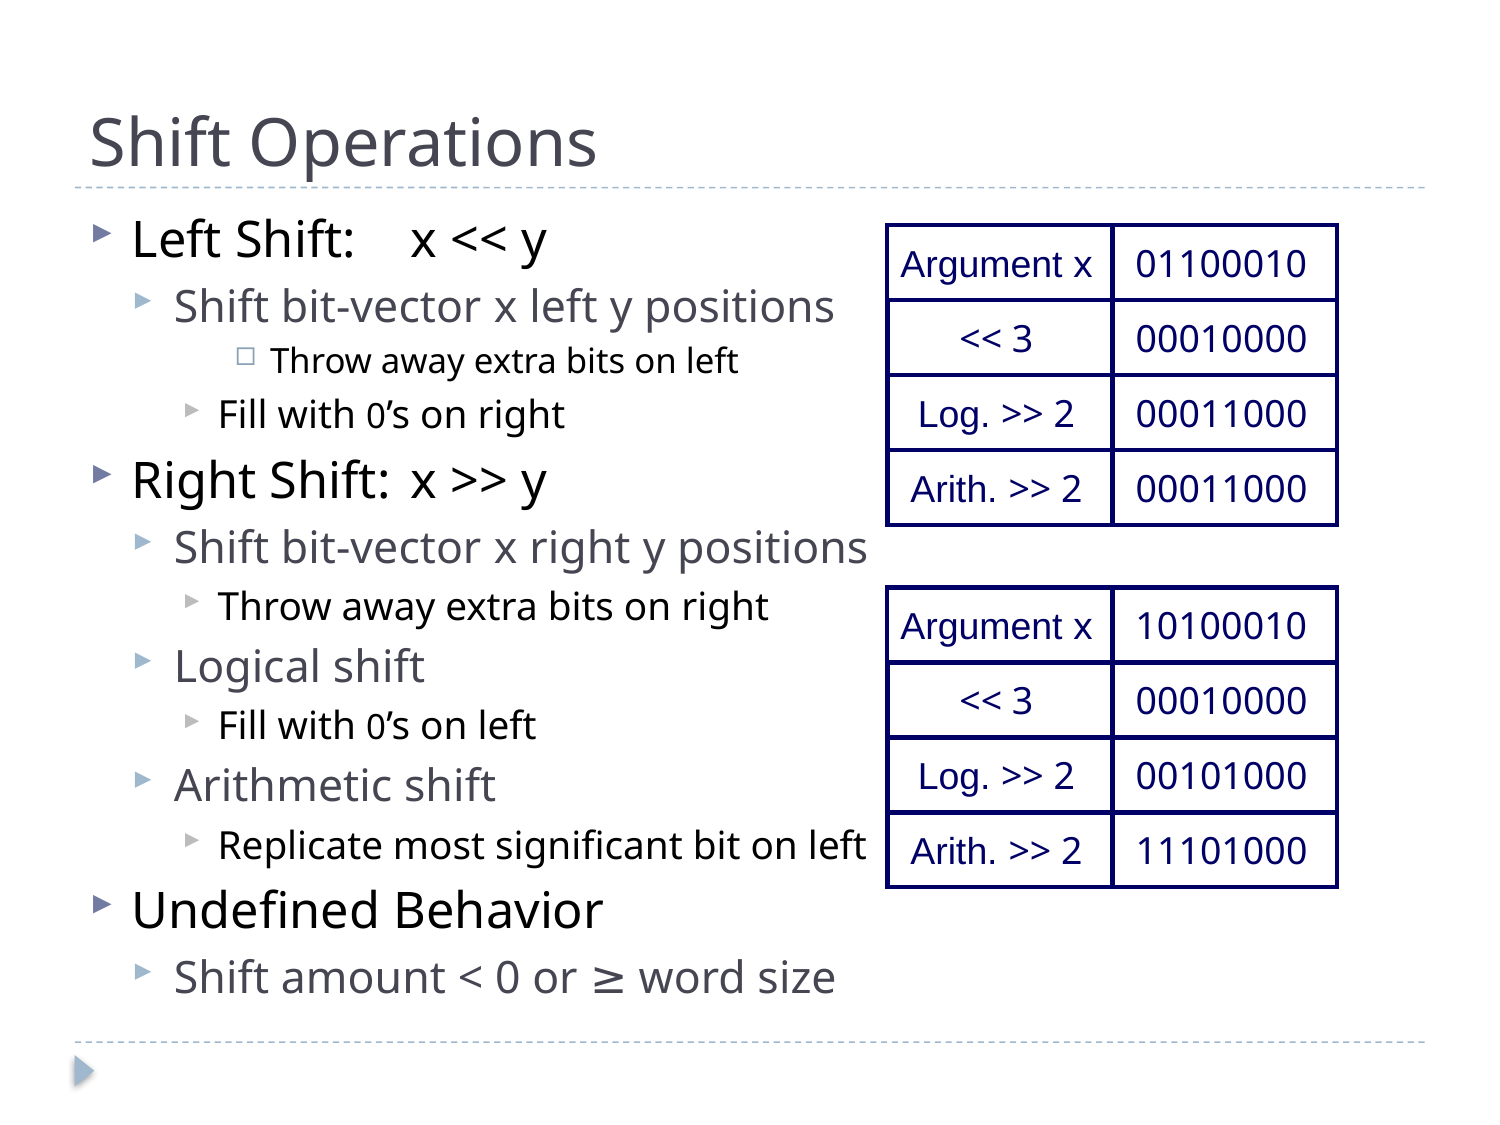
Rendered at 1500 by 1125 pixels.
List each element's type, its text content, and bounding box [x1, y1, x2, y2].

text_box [1112, 374, 1338, 449]
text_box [887, 737, 1105, 812]
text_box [887, 812, 1105, 888]
list Left Shift: x << y Shift bit-vector x left y positions Throw away extra bits on left Fill with 0’s on right Right Shift: x >> y Shift bit-vector x right y positions Throw away extra bits on right Logical shift Fill with 0’s on left Arithmetic shift Replicate most significant bit on left Undefined Behavior Shift amount < 0 or ≥ word size [75, 200, 1425, 1010]
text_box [887, 662, 1112, 737]
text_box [887, 299, 1112, 374]
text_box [1112, 449, 1338, 526]
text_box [1112, 662, 1338, 737]
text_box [1118, 587, 1338, 662]
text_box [887, 374, 1105, 449]
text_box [881, 587, 1118, 663]
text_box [1112, 737, 1338, 812]
title Shift Operations [75, 24, 1425, 188]
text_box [1112, 812, 1338, 888]
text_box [1112, 299, 1338, 374]
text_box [887, 449, 1105, 526]
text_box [881, 224, 1118, 301]
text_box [1118, 224, 1338, 299]
